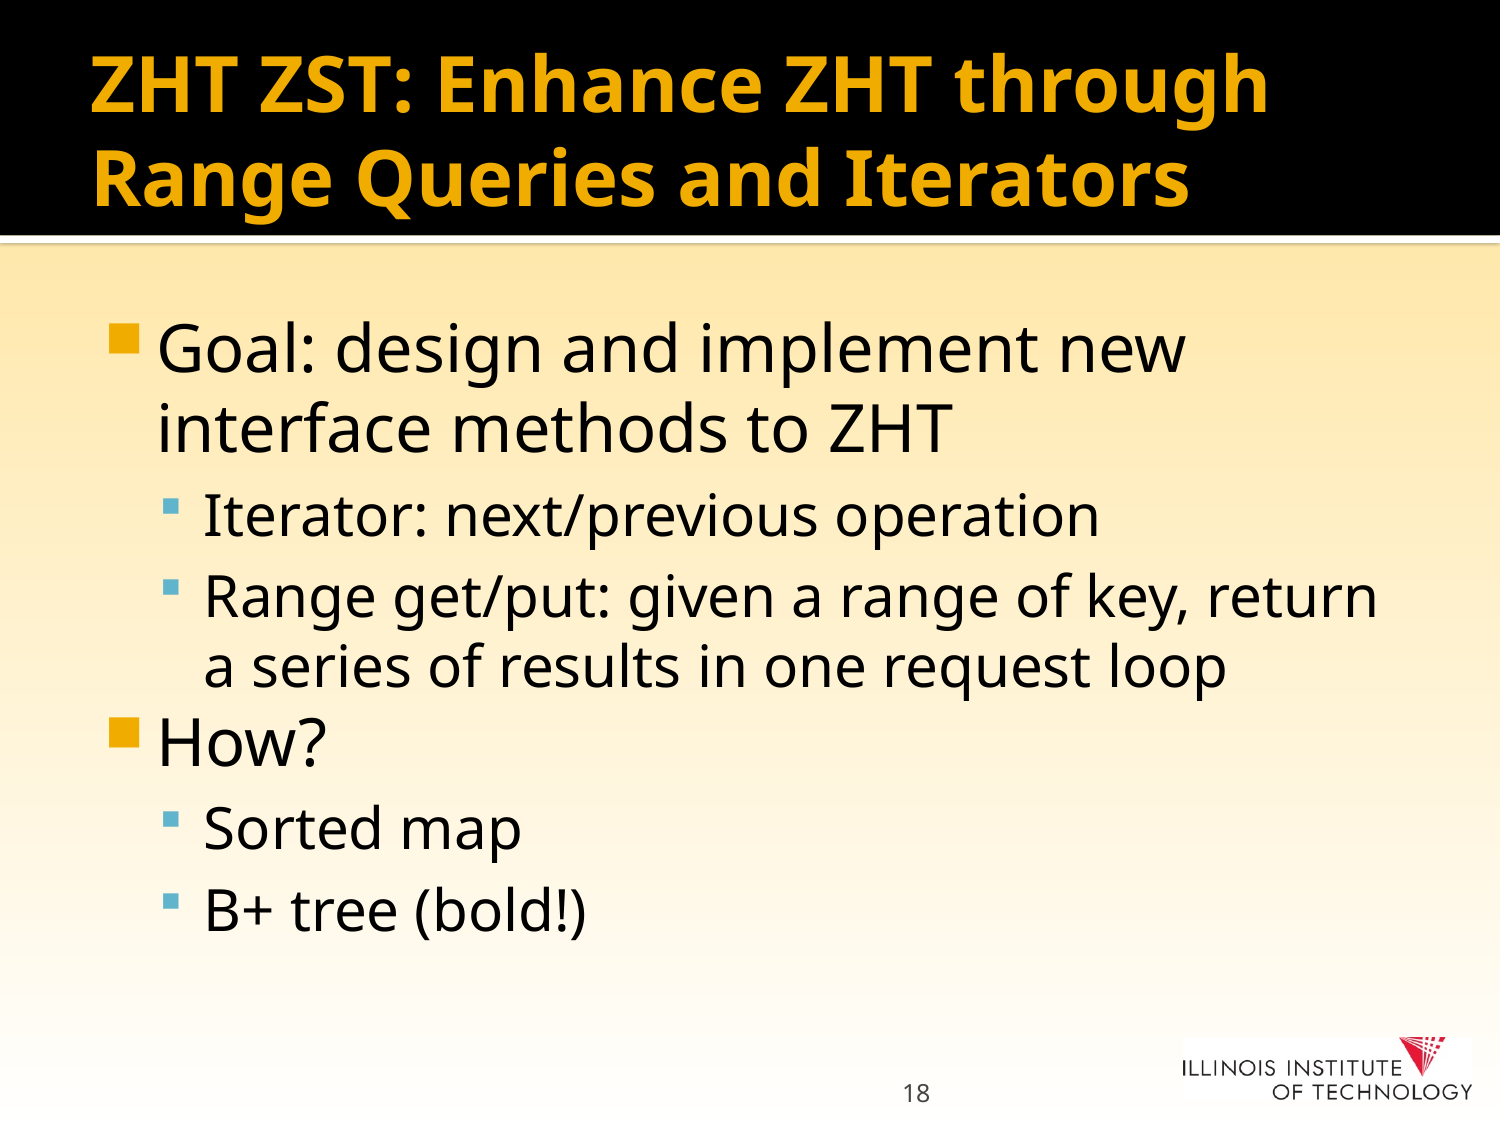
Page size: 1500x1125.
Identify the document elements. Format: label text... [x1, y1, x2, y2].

slide_number 18 [825, 1067, 946, 1113]
list Goal: design and implement new interface methods to ZHT Iterator: next/previous operation Range get/put: given a range of key, return a series of results in one request loop How? Sorted map B+ tree (bold!) [75, 291, 1425, 1050]
title ZHT ZST: Enhance ZHT through Range Queries and Iterators [75, 25, 1425, 231]
picture [1183, 1037, 1472, 1100]
